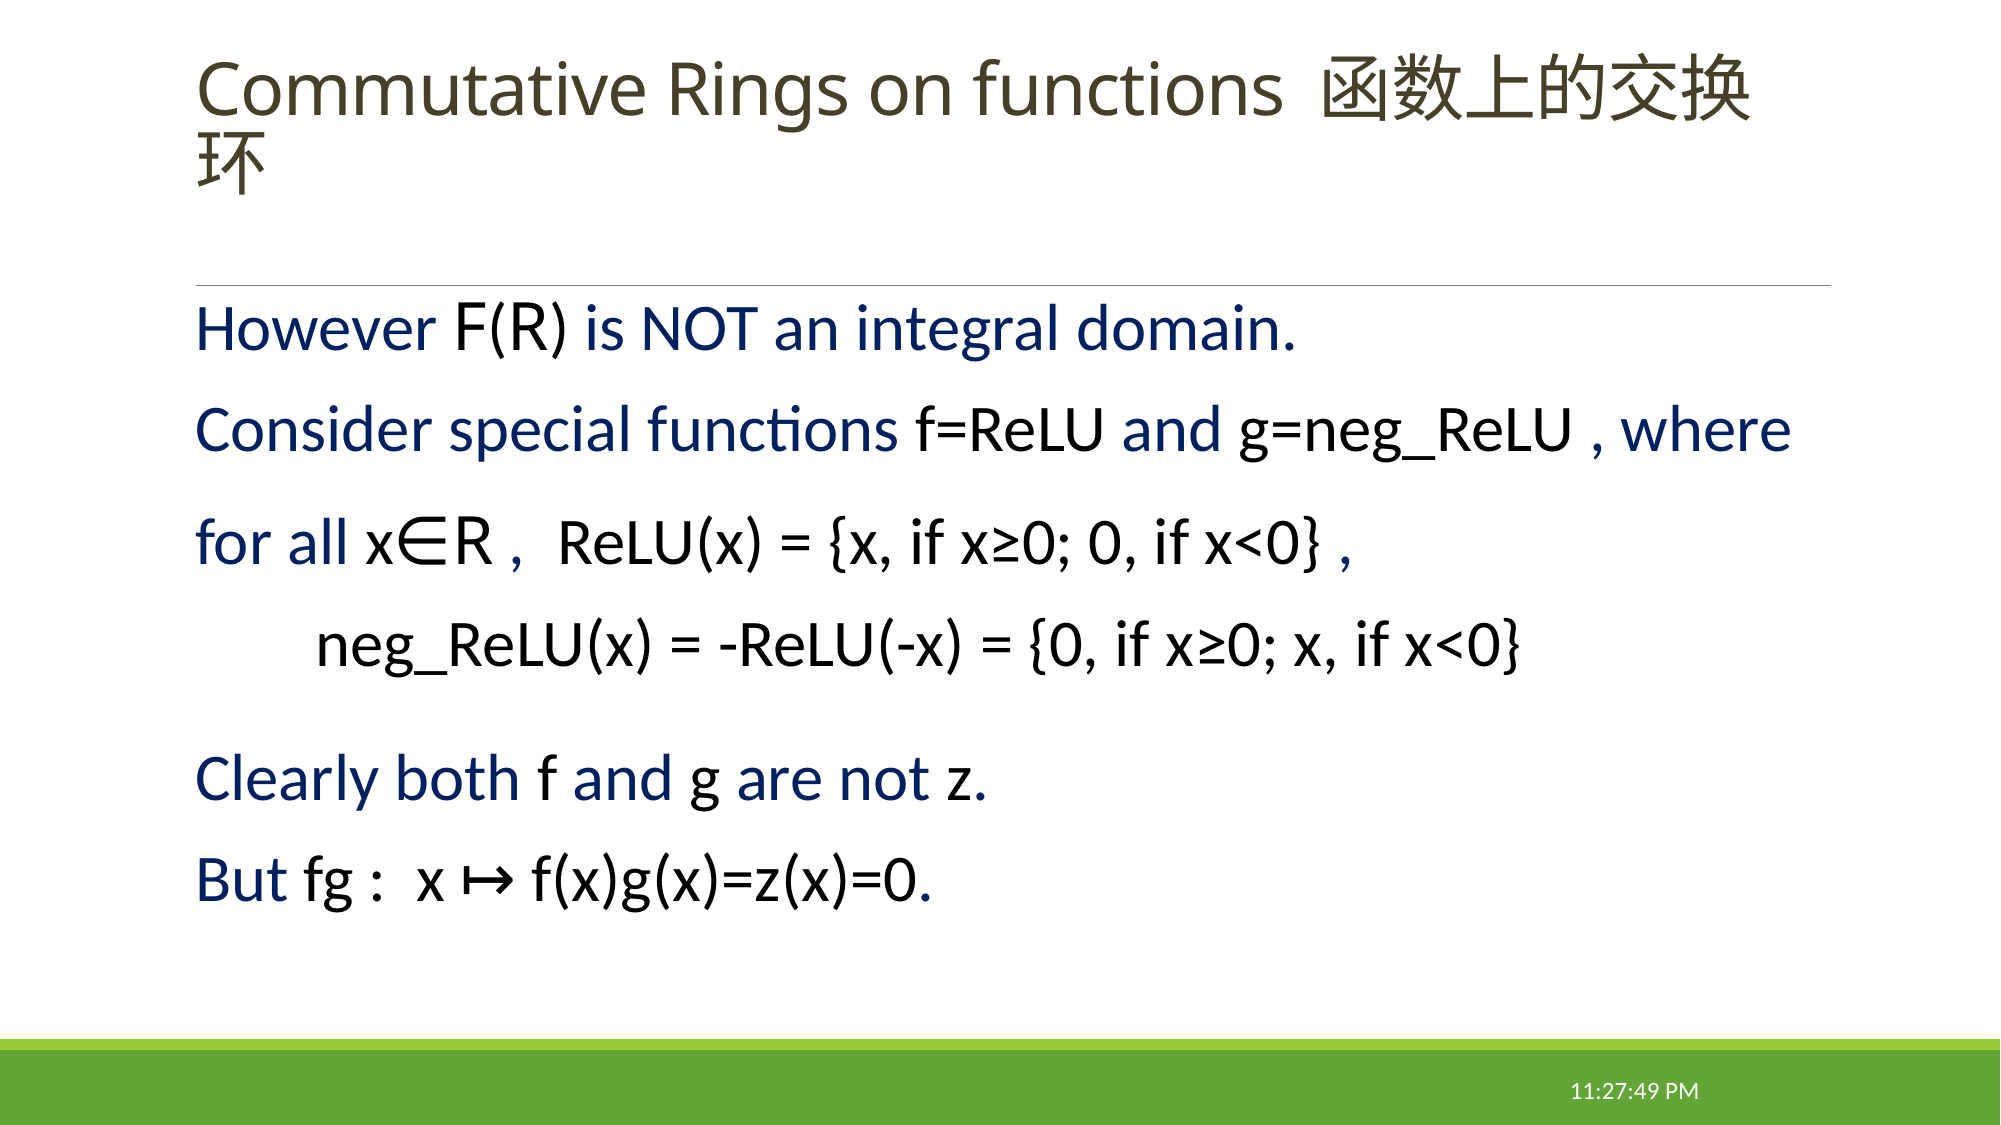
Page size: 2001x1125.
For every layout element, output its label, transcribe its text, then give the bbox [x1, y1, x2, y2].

title Commutative Rings on functions 函数上的交换环 [180, 47, 1830, 213]
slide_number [1554, 1059, 1961, 1120]
list However F(R) is NOT an integral domain. Consider special functions f=ReLU and g=neg_ReLU , where for all x∈R , ReLU(x) = {x, if x≥0; 0, if x<0} , neg_ReLU(x) = -ReLU(-x) = {0, if x≥0; x, if x<0} Clearly both f and g are not z. But fg : x ↦ f(x)g(x)=z(x)=0. [180, 284, 1830, 963]
